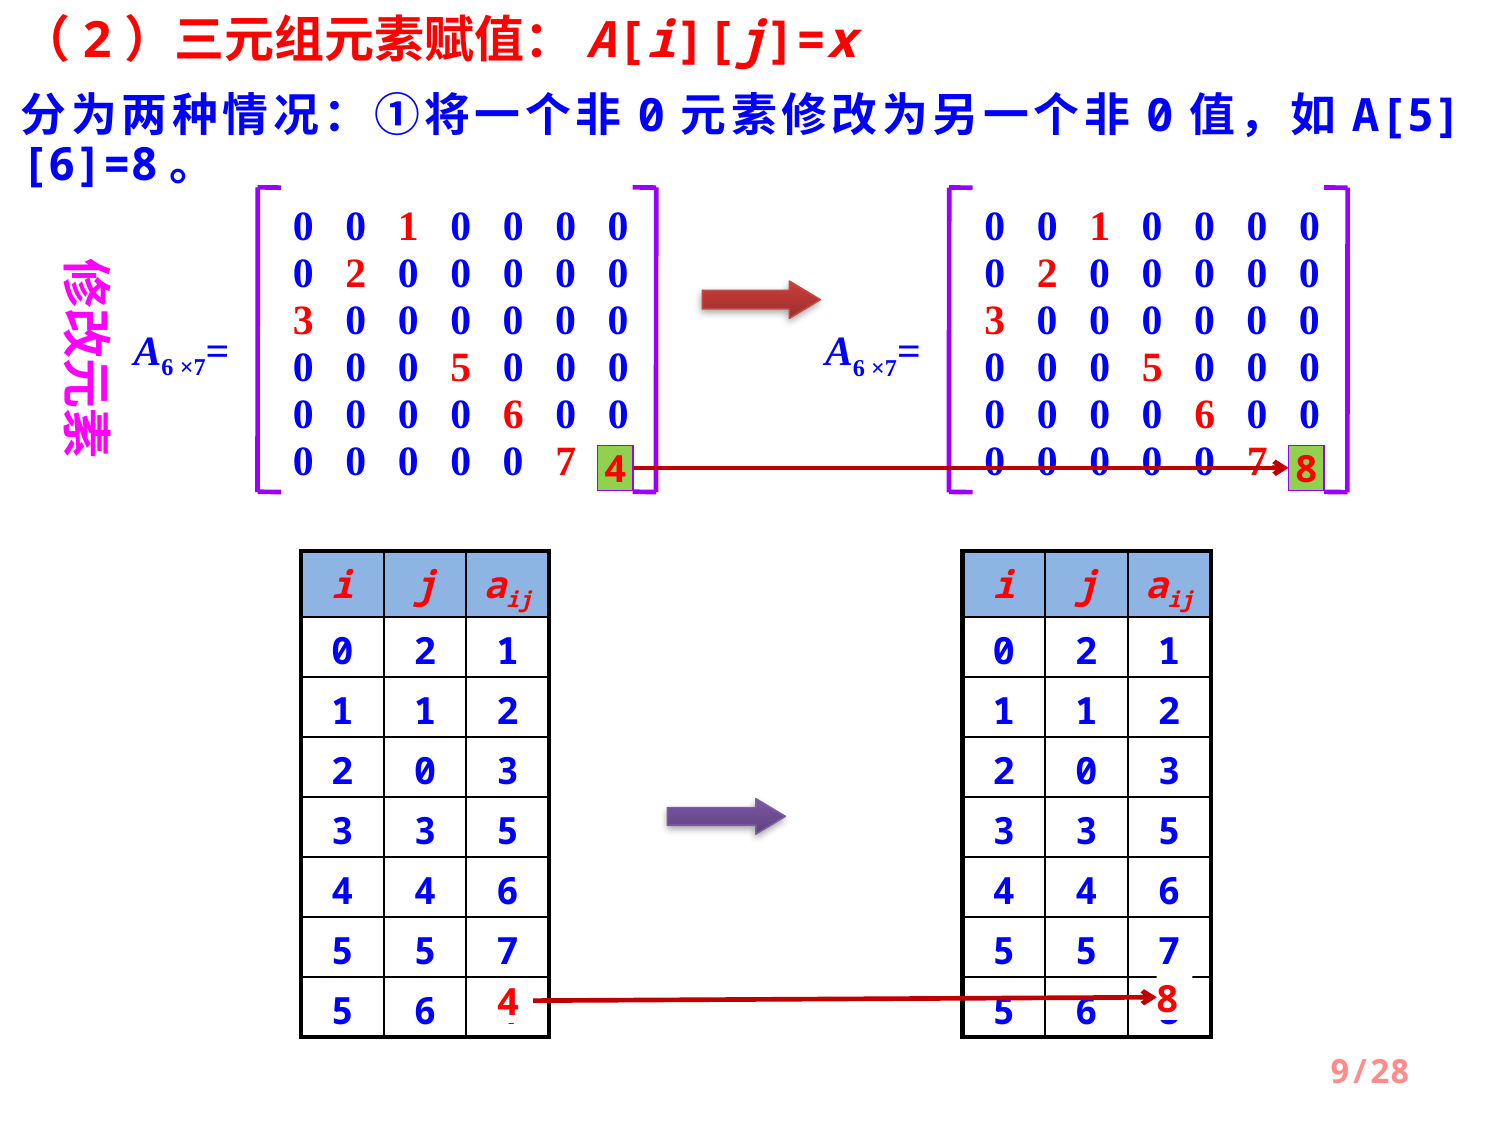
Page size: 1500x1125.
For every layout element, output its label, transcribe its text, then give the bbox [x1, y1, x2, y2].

table_cell 1 [303, 678, 383, 736]
table_cell 5 [965, 918, 1044, 973]
table_cell 6 [467, 858, 547, 916]
text_box （2）三元组元素赋值：A[i][j]=x 分为两种情况：①将一个非0元素修改为另一个非0值，如A[5][6]=8。 [5, 7, 1477, 198]
table_cell 6 [1129, 858, 1209, 916]
table_cell 4 [965, 858, 1044, 916]
table_cell 3 [965, 798, 1044, 856]
table_cell 0 [303, 618, 383, 676]
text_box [497, 974, 1193, 1024]
table_cell 5 [1046, 918, 1127, 973]
table_header j [1046, 553, 1127, 616]
table_cell 5 [385, 918, 465, 976]
table_cell 3 [467, 738, 547, 796]
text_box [105, 187, 657, 493]
table_cell 0 [385, 738, 465, 796]
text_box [597, 445, 1325, 491]
table_cell 4 [1046, 858, 1127, 916]
table_cell 1 [1046, 678, 1127, 736]
table_cell 4 [303, 858, 383, 916]
table_header j [385, 553, 465, 616]
table_cell 2 [385, 618, 465, 676]
table_cell 5 [1129, 798, 1209, 856]
table_cell 3 [385, 798, 465, 856]
table_header aij [467, 553, 547, 616]
table_cell 5 [303, 918, 383, 976]
table_cell 3 [1129, 738, 1209, 796]
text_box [796, 187, 1348, 493]
table_cell 2 [1046, 618, 1127, 676]
text_box [701, 280, 791, 319]
table_header i [965, 553, 1044, 616]
table_cell 2 [965, 738, 1044, 796]
text_box 修改元素 [35, 243, 100, 481]
table_cell 7 [1129, 918, 1209, 976]
table_cell 0 [1046, 738, 1127, 796]
table_cell 2 [303, 738, 383, 796]
text_box [666, 797, 787, 835]
table_cell 2 [467, 678, 547, 736]
table_header aij [1129, 553, 1209, 616]
table_cell 5 [467, 798, 547, 856]
table_cell 8 [1129, 978, 1209, 1035]
table_header i [303, 553, 383, 616]
table_cell 5 [303, 978, 383, 1035]
table_cell 1 [385, 678, 465, 736]
table_cell 3 [303, 798, 383, 856]
table_cell 1 [1129, 618, 1209, 676]
table_cell 1 [965, 678, 1044, 736]
table_cell 3 [1046, 798, 1127, 856]
table_cell 2 [1129, 678, 1209, 736]
table_cell 0 [965, 618, 1044, 676]
table_cell 7 [467, 918, 547, 976]
table_cell 1 [467, 618, 547, 676]
slide_number 9/28 [1074, 1042, 1425, 1103]
table_cell 4 [467, 978, 547, 1035]
table_cell 4 [385, 858, 465, 916]
table_cell 6 [385, 978, 465, 1035]
